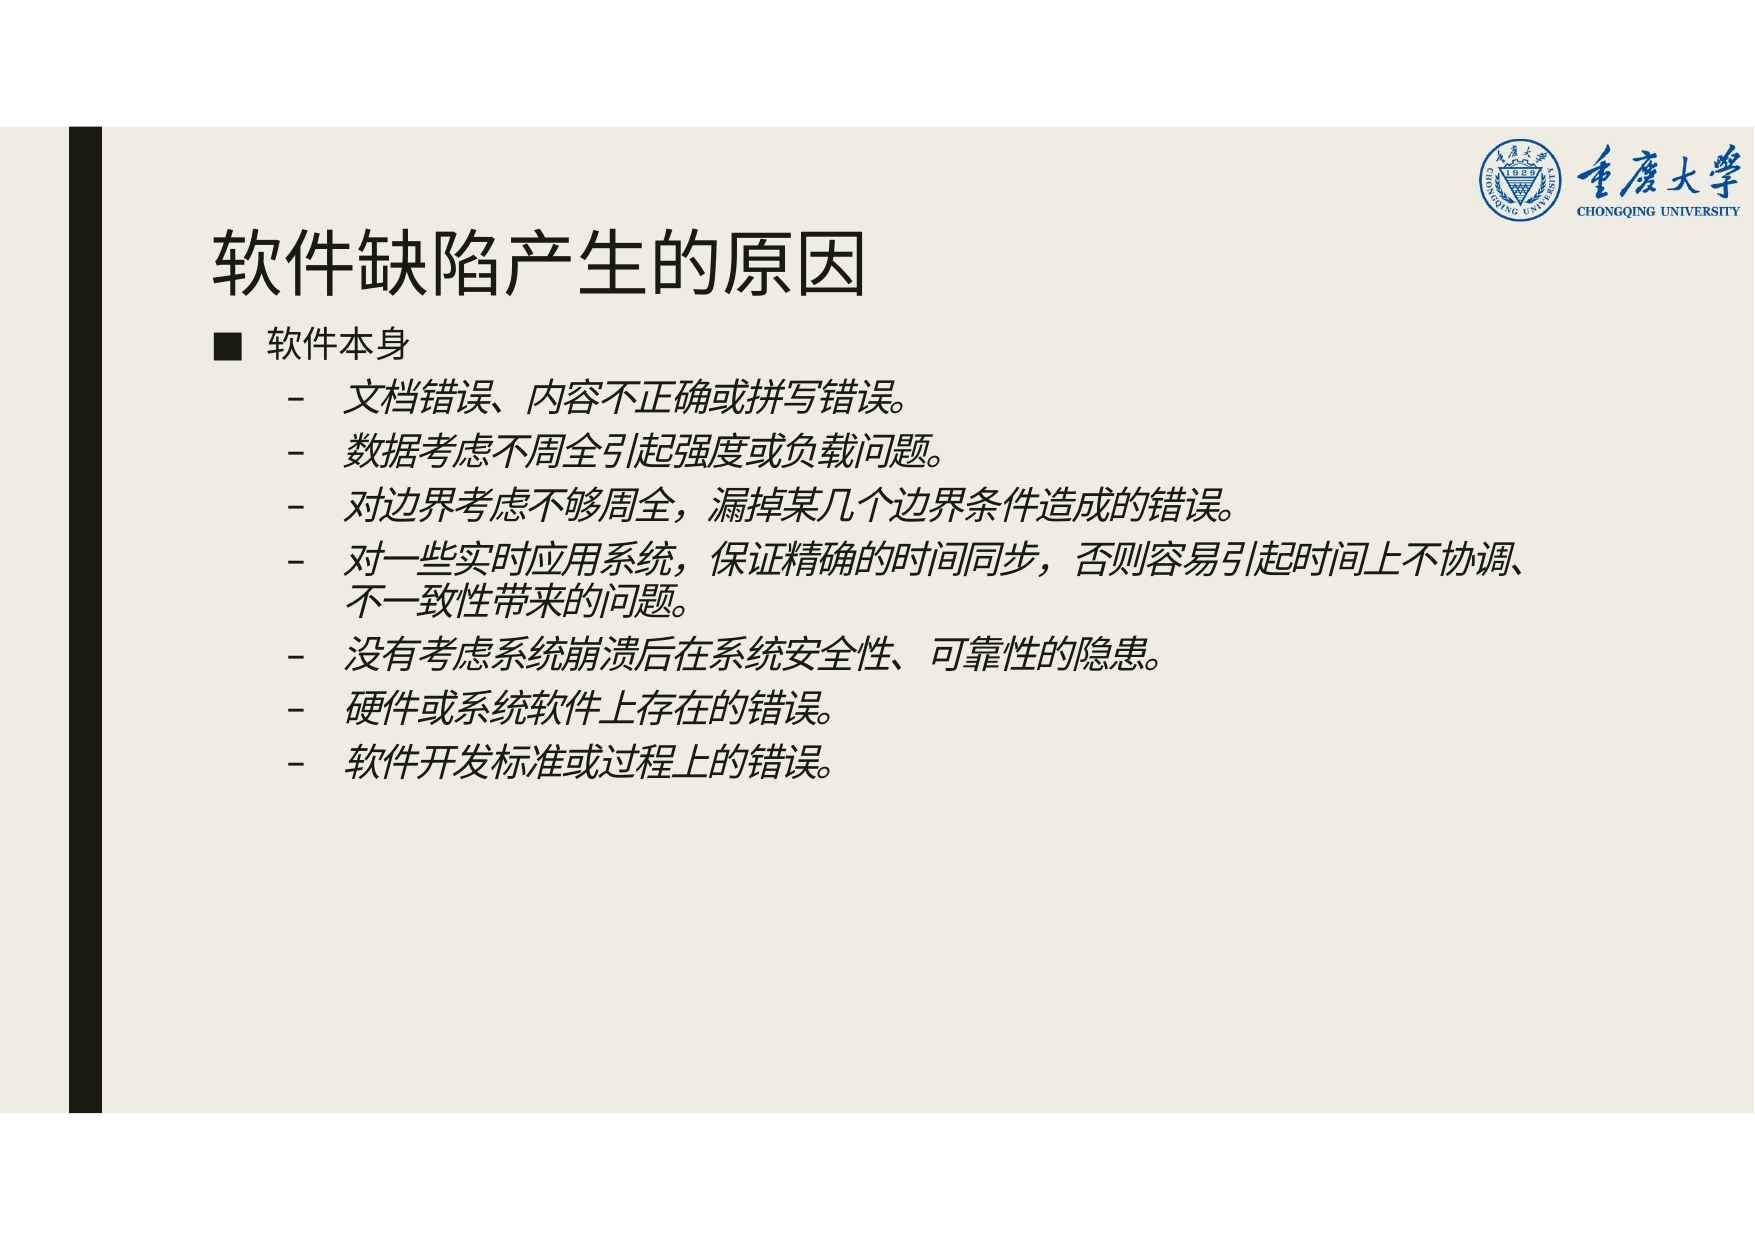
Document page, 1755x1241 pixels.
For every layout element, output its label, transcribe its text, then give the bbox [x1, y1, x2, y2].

text_box 软件本身 文档错误、内容不正确或拼写错误。 数据考虑不周全引起强度或负载问题。 对边界考虑不够周全，漏掉某几个边界条件造成的错误。 对一些实时应用系统，保证精确的时间同步，否则容易引起时间上不协调、 不一致性带来的问题。 没有考虑系统崩溃后在系统安全性、可靠性的隐患。 硬件或系统软件上存在的错误。 软件开发标准或过程上的错误。 [208, 310, 1550, 784]
picture [1478, 137, 1741, 222]
title 软件缺陷产生的原因 [208, 215, 871, 310]
